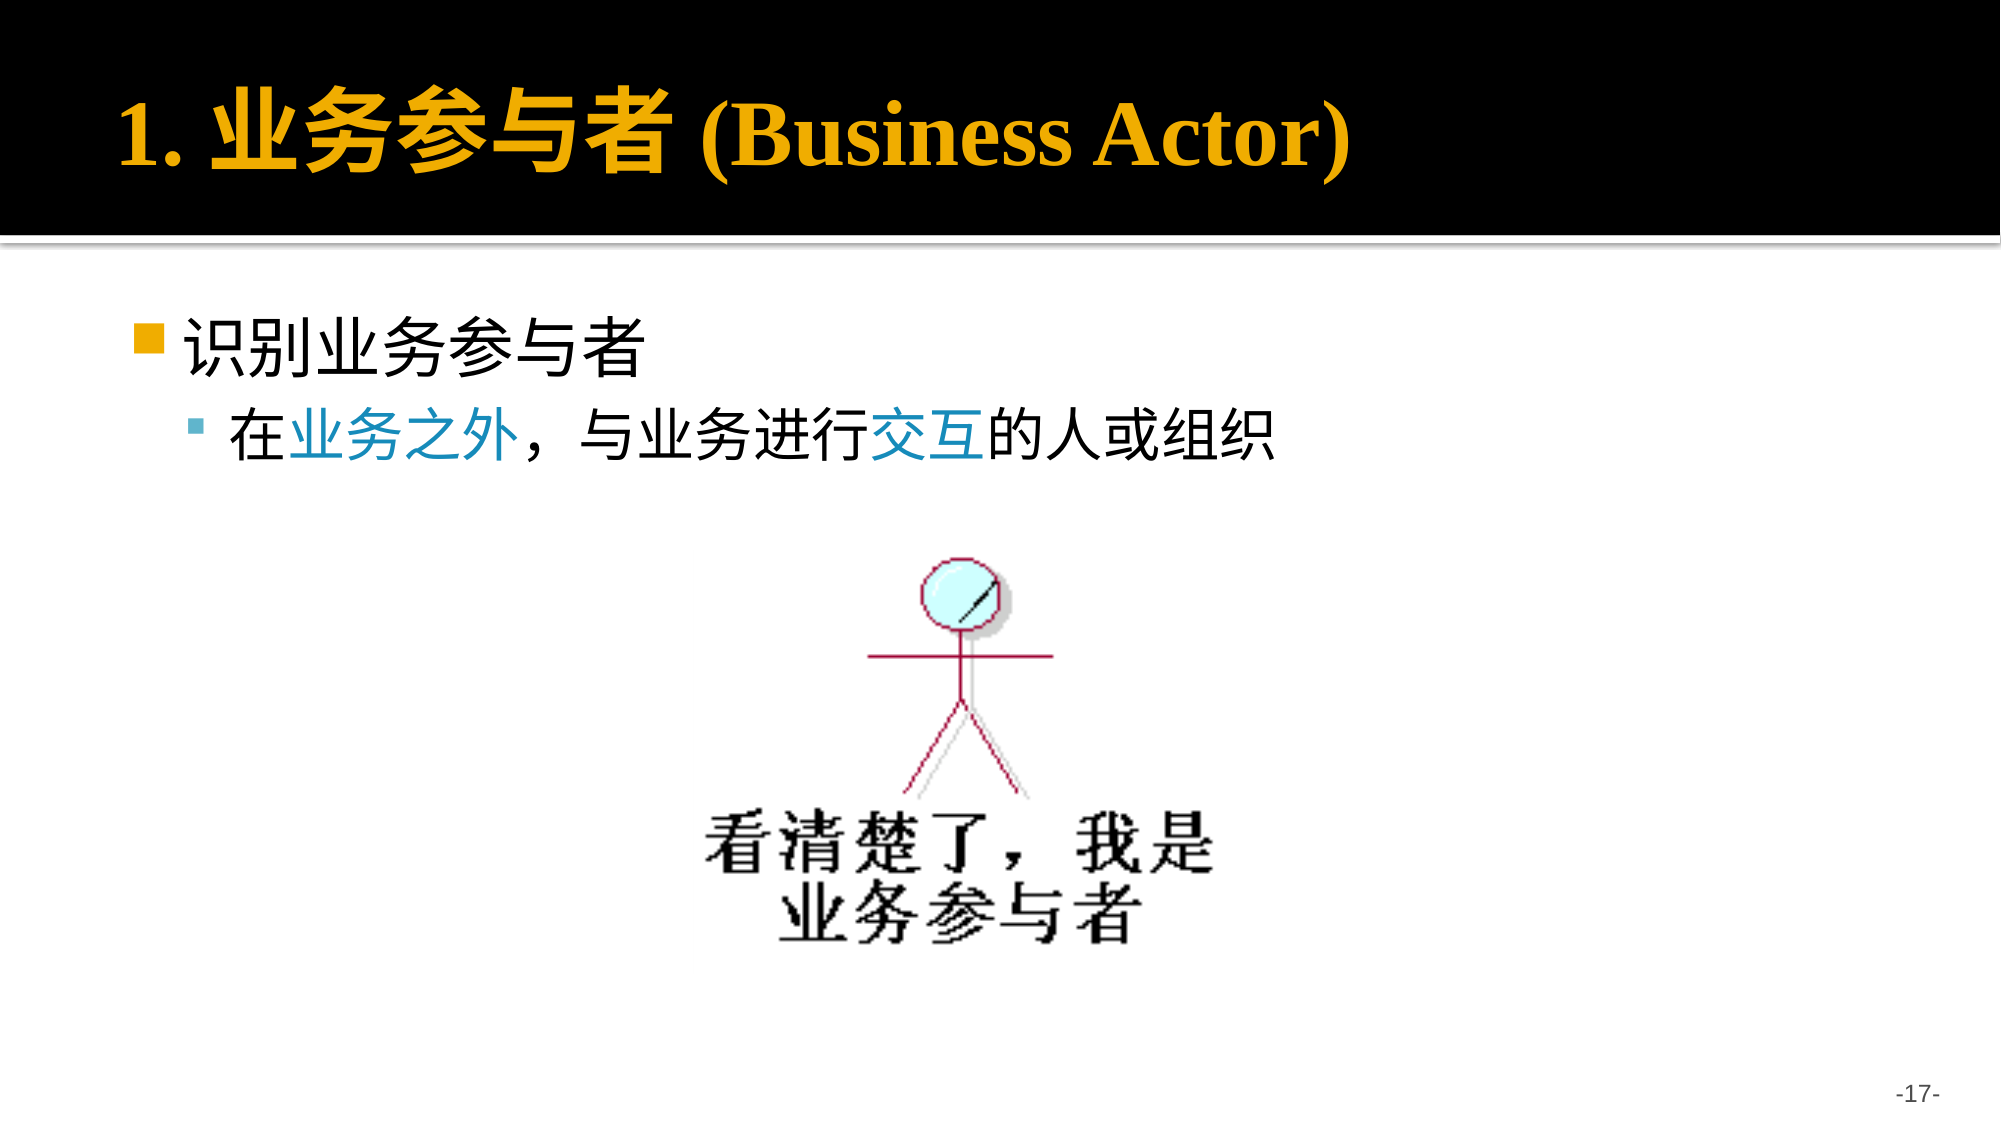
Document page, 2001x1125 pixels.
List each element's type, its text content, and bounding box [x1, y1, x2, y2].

list 识别业务参与者 在业务之外，与业务进行交互的人或组织 [99, 291, 1900, 1050]
title 1.业务参与者(Business Actor) [99, 25, 1900, 231]
slide_number -17- [1794, 1062, 1955, 1108]
picture [692, 550, 1225, 974]
